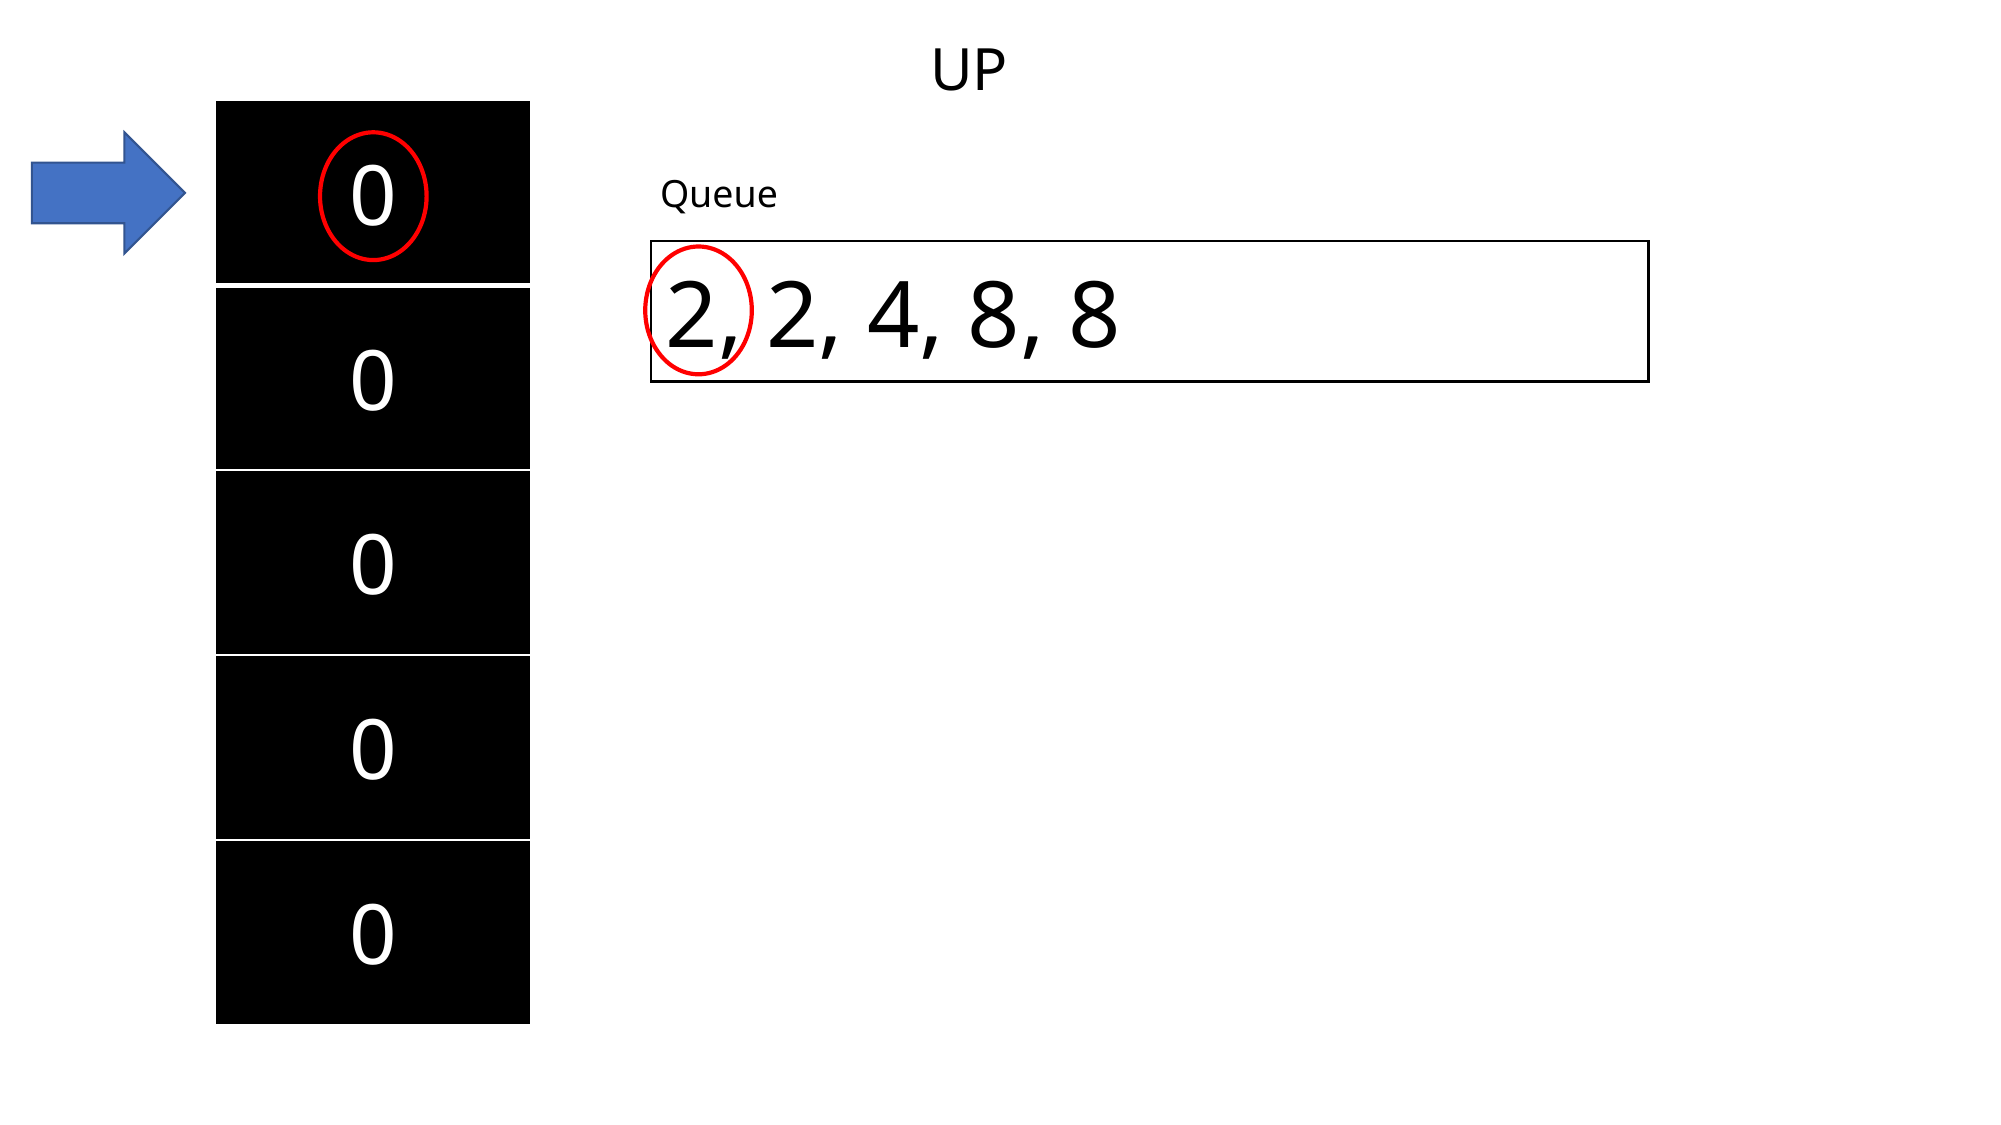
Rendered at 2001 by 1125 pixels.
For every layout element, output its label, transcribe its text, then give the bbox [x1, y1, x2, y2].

table_cell 0 [216, 288, 530, 469]
text_box 2, 2, 4, 8, 8 [650, 240, 1649, 382]
table_cell 0 [216, 471, 530, 654]
text_box [318, 131, 428, 262]
text_box Queue [645, 162, 1010, 223]
table_header 0 [216, 101, 530, 283]
text_box [30, 129, 187, 257]
table_cell 0 [216, 656, 530, 839]
table_cell 0 [216, 841, 530, 1024]
text_box [644, 245, 753, 376]
text_box UP [531, 25, 1407, 110]
